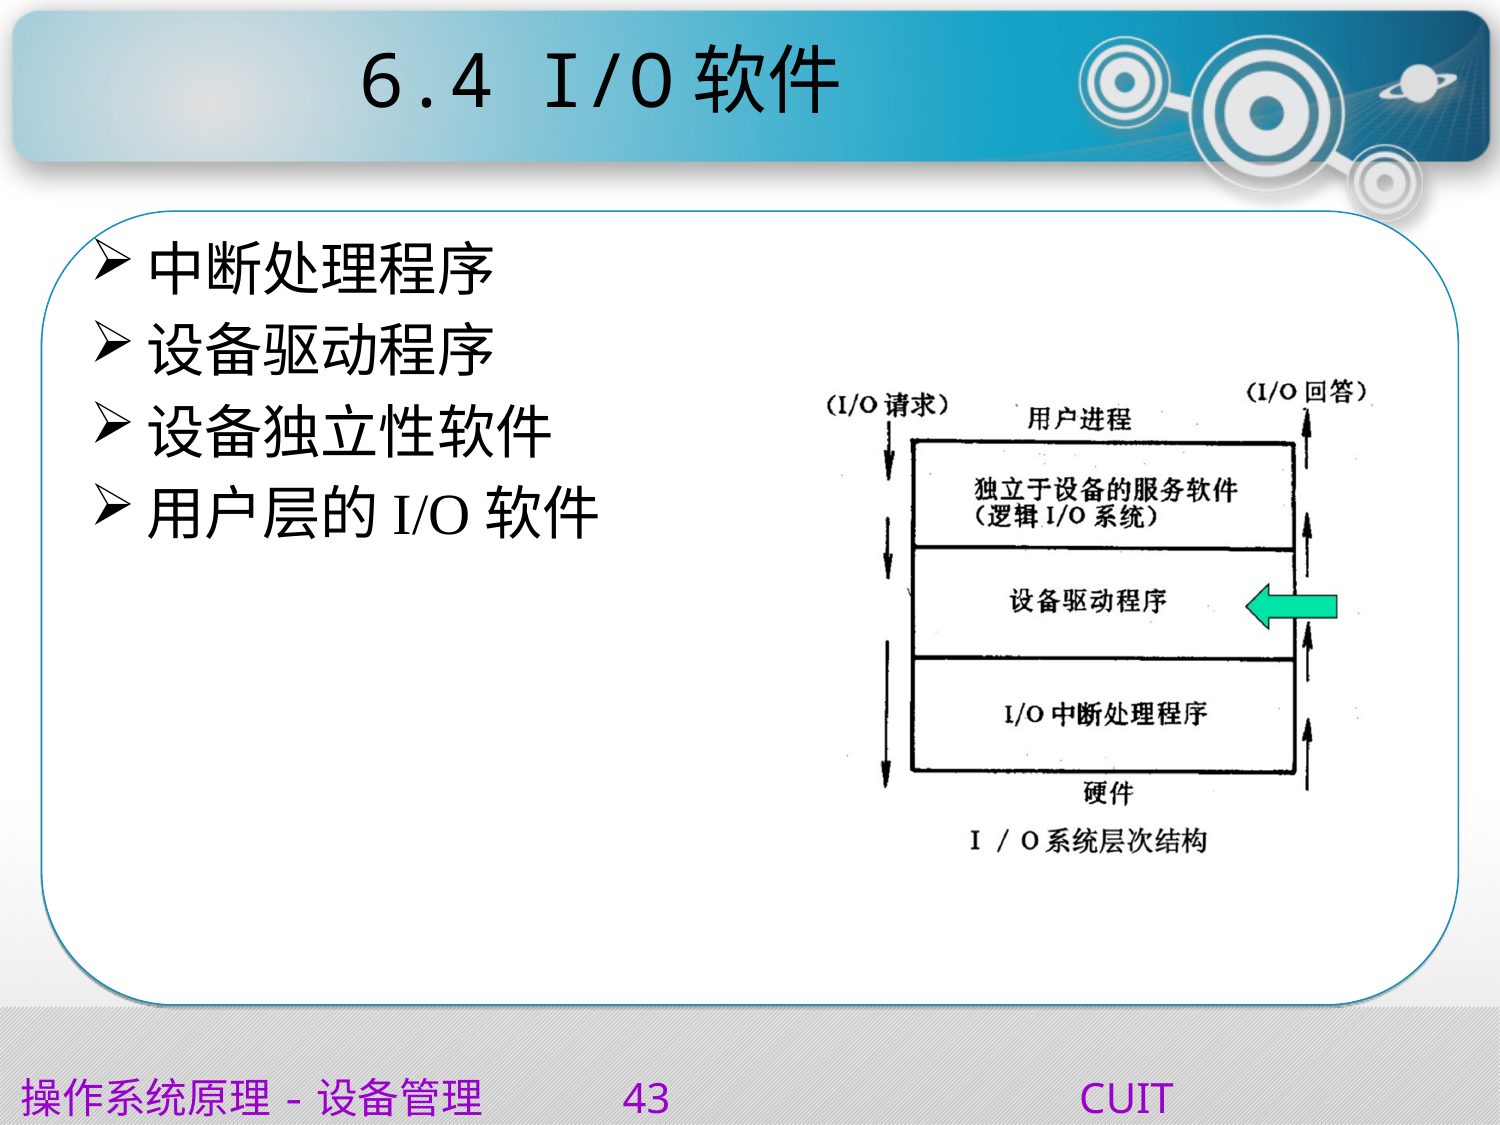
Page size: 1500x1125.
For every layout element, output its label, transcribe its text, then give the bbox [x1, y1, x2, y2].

title 6.4 I/O软件 [75, 24, 1128, 212]
list 中断处理程序 设备驱动程序 设备独立性软件 用户层的I/O软件 [75, 224, 1425, 1005]
picture [813, 374, 1379, 855]
picture [0, 0, 1500, 1006]
